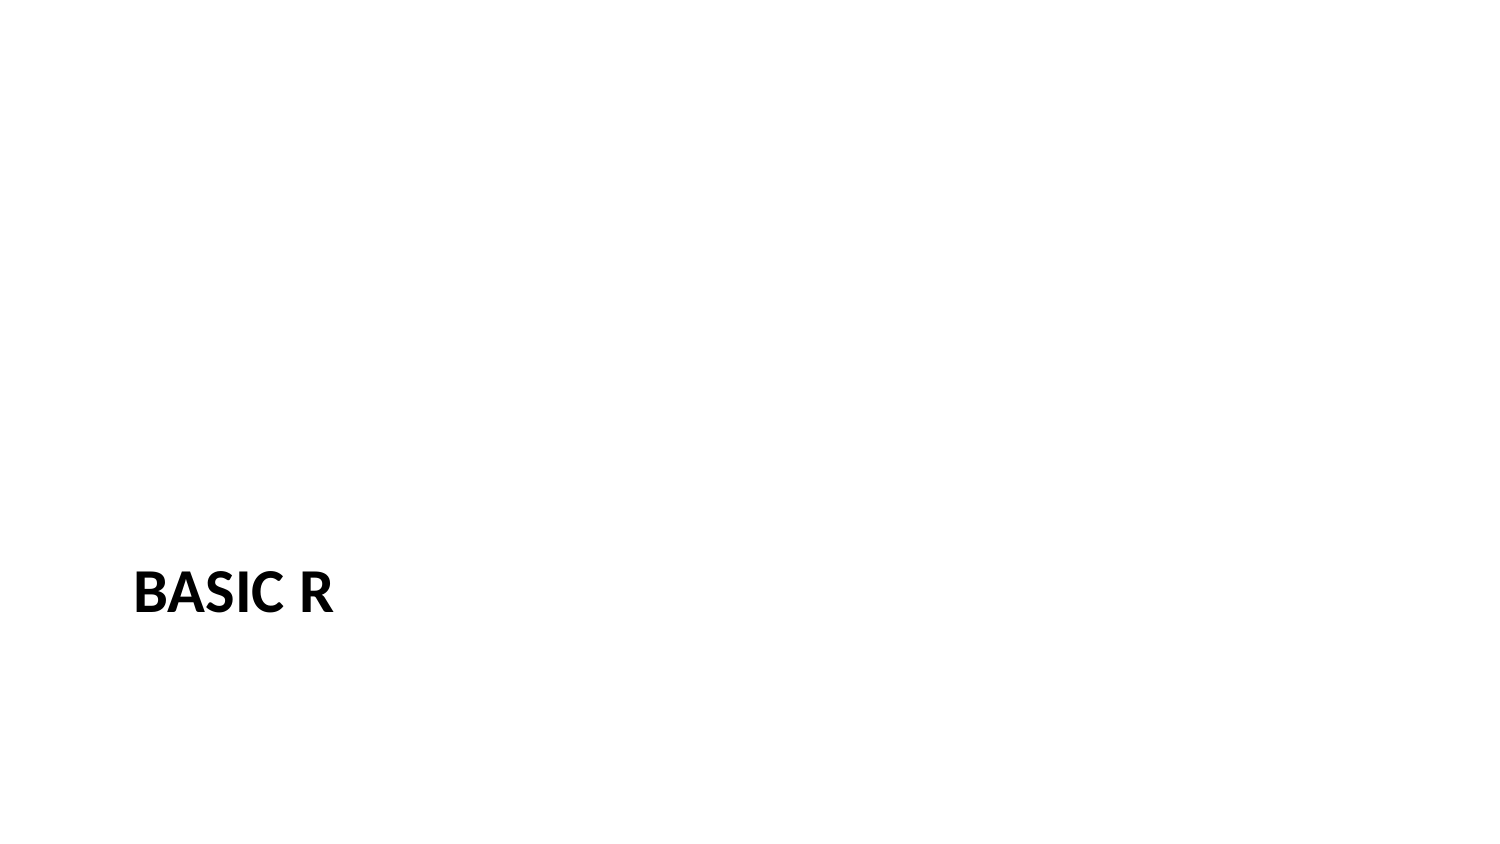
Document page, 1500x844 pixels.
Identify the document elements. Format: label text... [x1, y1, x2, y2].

title Basic R [118, 542, 1394, 710]
